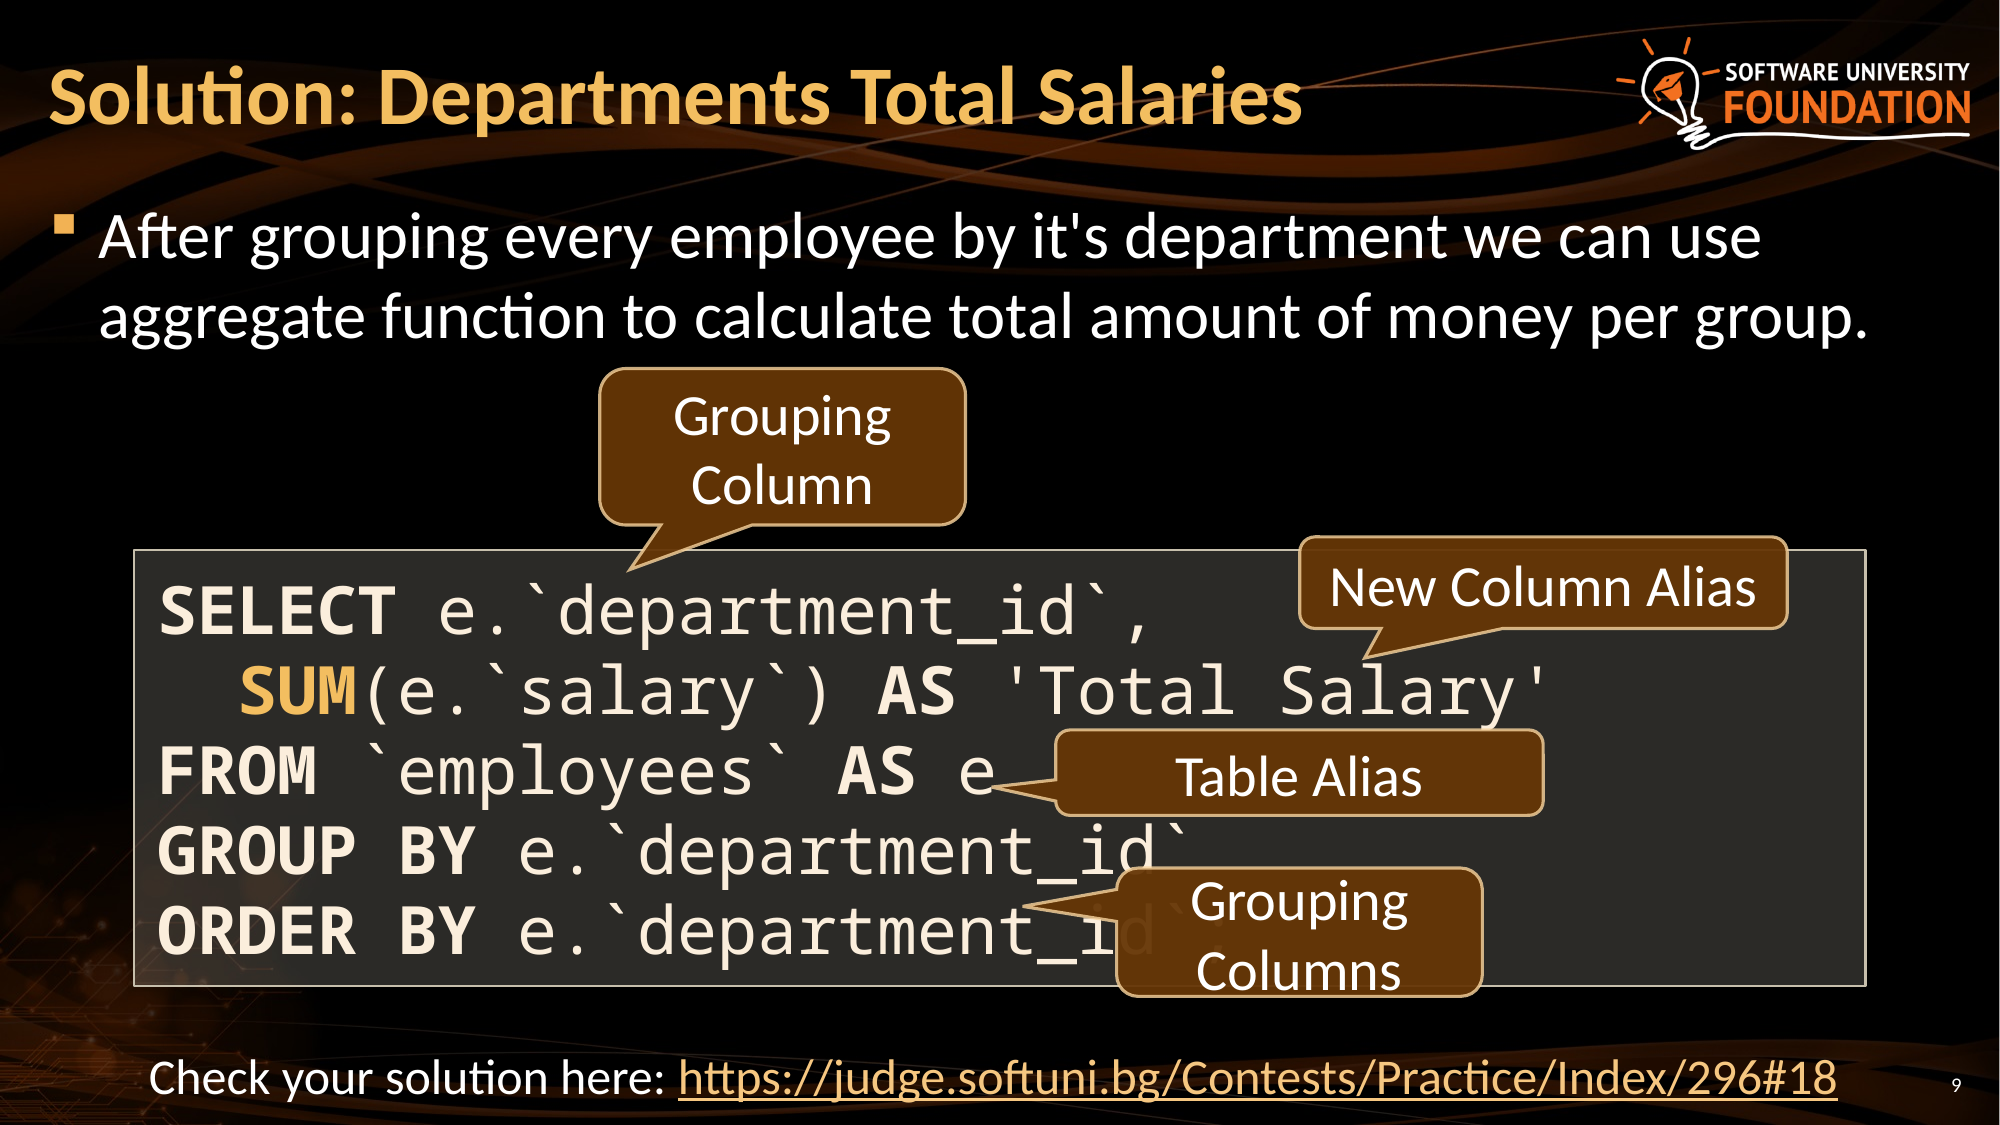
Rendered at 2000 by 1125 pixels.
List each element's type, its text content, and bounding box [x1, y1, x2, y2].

text_box SELECT e.`department_id`, SUM(e.`salary`) AS 'Total Salary' FROM `employees` AS e GROUP BY e.`department_id` ORDER BY e.`department_id`; [133, 550, 1866, 986]
picture [0, 0, 2000, 1125]
text_box Grouping Column [598, 367, 967, 572]
text_box New Column Alias [1298, 535, 1789, 660]
title Solution: Departments Total Salaries [30, 6, 1602, 189]
slide_number 9 [1897, 1067, 1968, 1100]
text_box Table Alias [991, 728, 1545, 817]
text_box Check your solution here: https://judge.softuni.bg/Contests/Practice/Index/296#18 [124, 1036, 1863, 1112]
text_box Grouping Columns [1022, 867, 1484, 998]
list After grouping every employee by it's department we can use aggregate function to calculate total amount of money per group. [31, 186, 1968, 1100]
